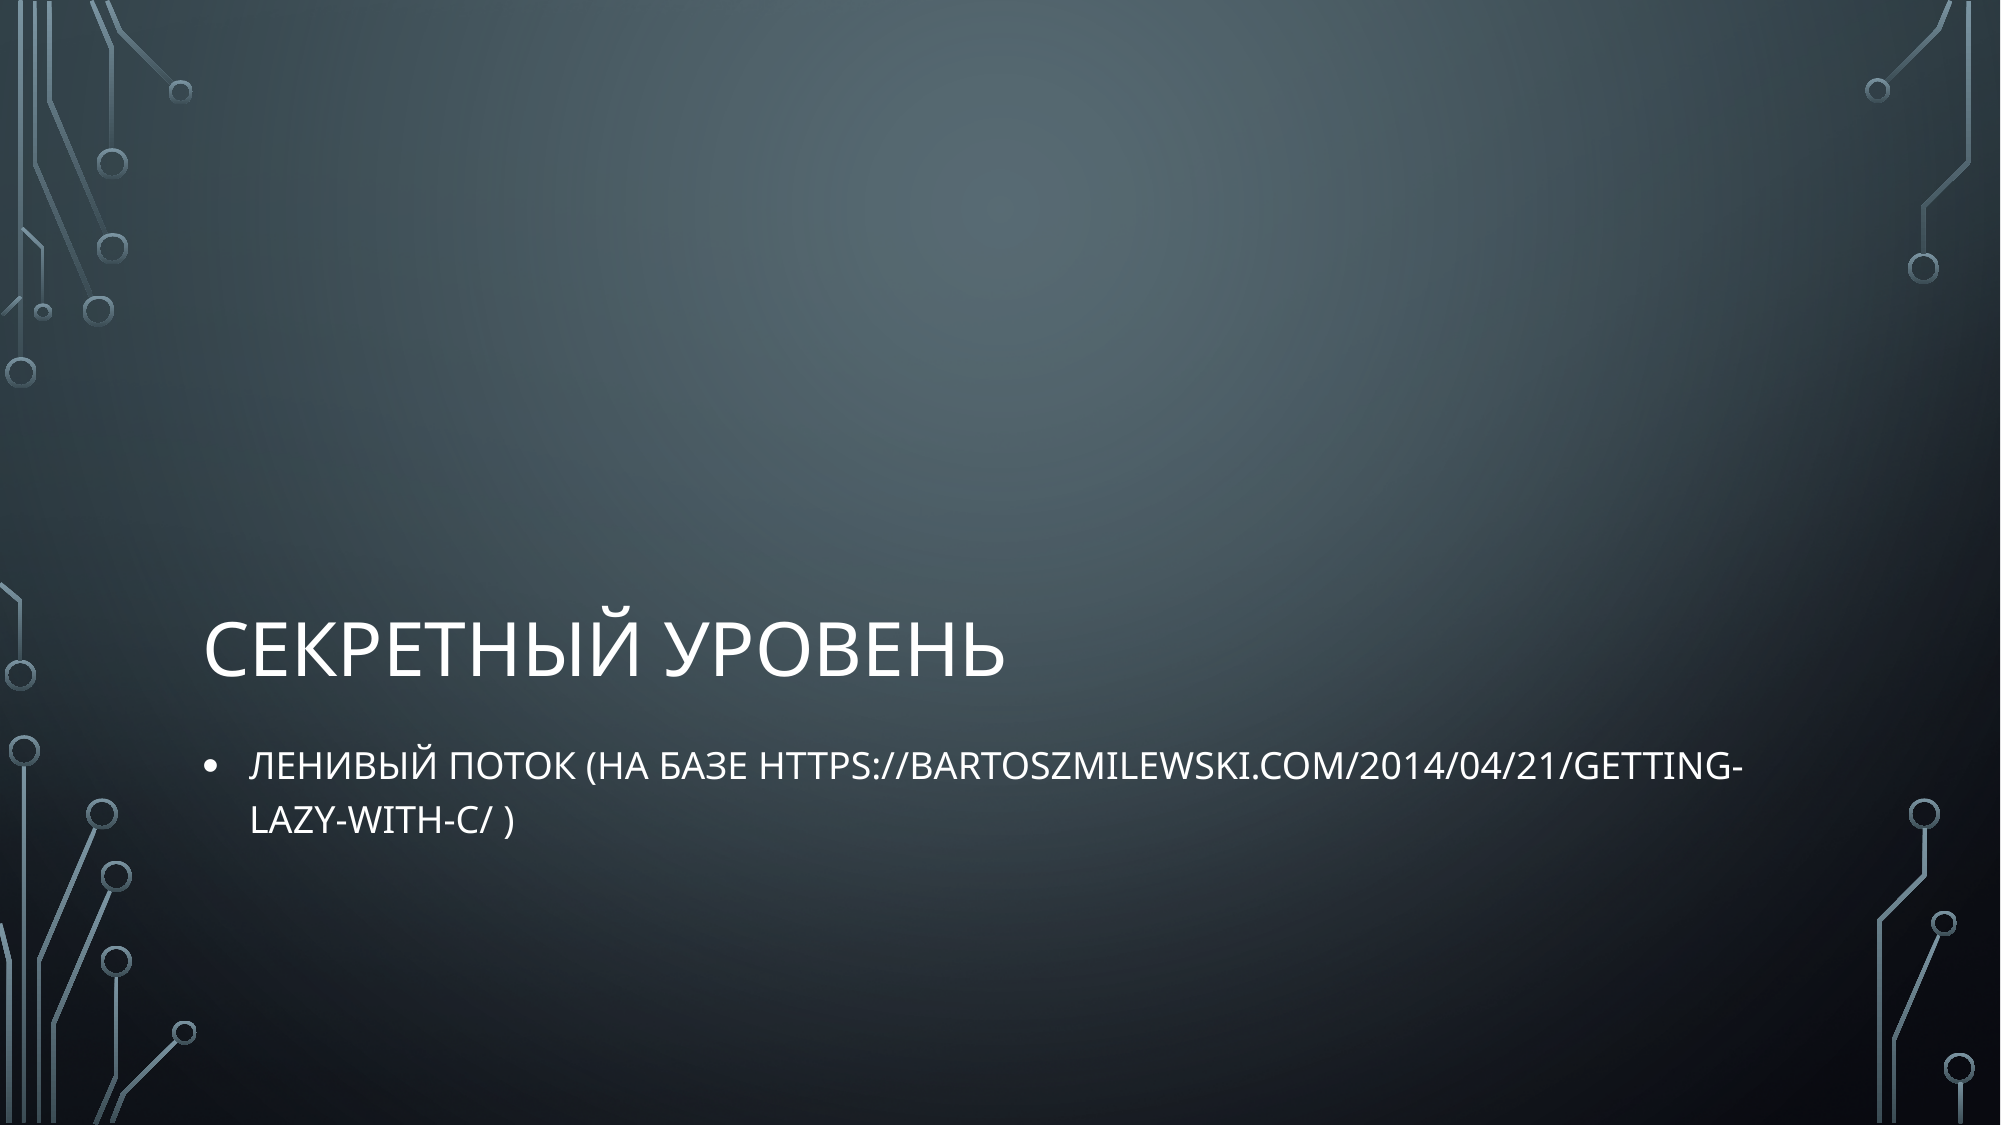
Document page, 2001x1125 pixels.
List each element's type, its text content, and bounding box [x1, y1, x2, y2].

title секретный уровень [187, 232, 1813, 701]
list ленивый поток (на базе https://bartoszmilewski.com/2014/04/21/getting-lazy-with-c/ ) [187, 725, 1813, 952]
